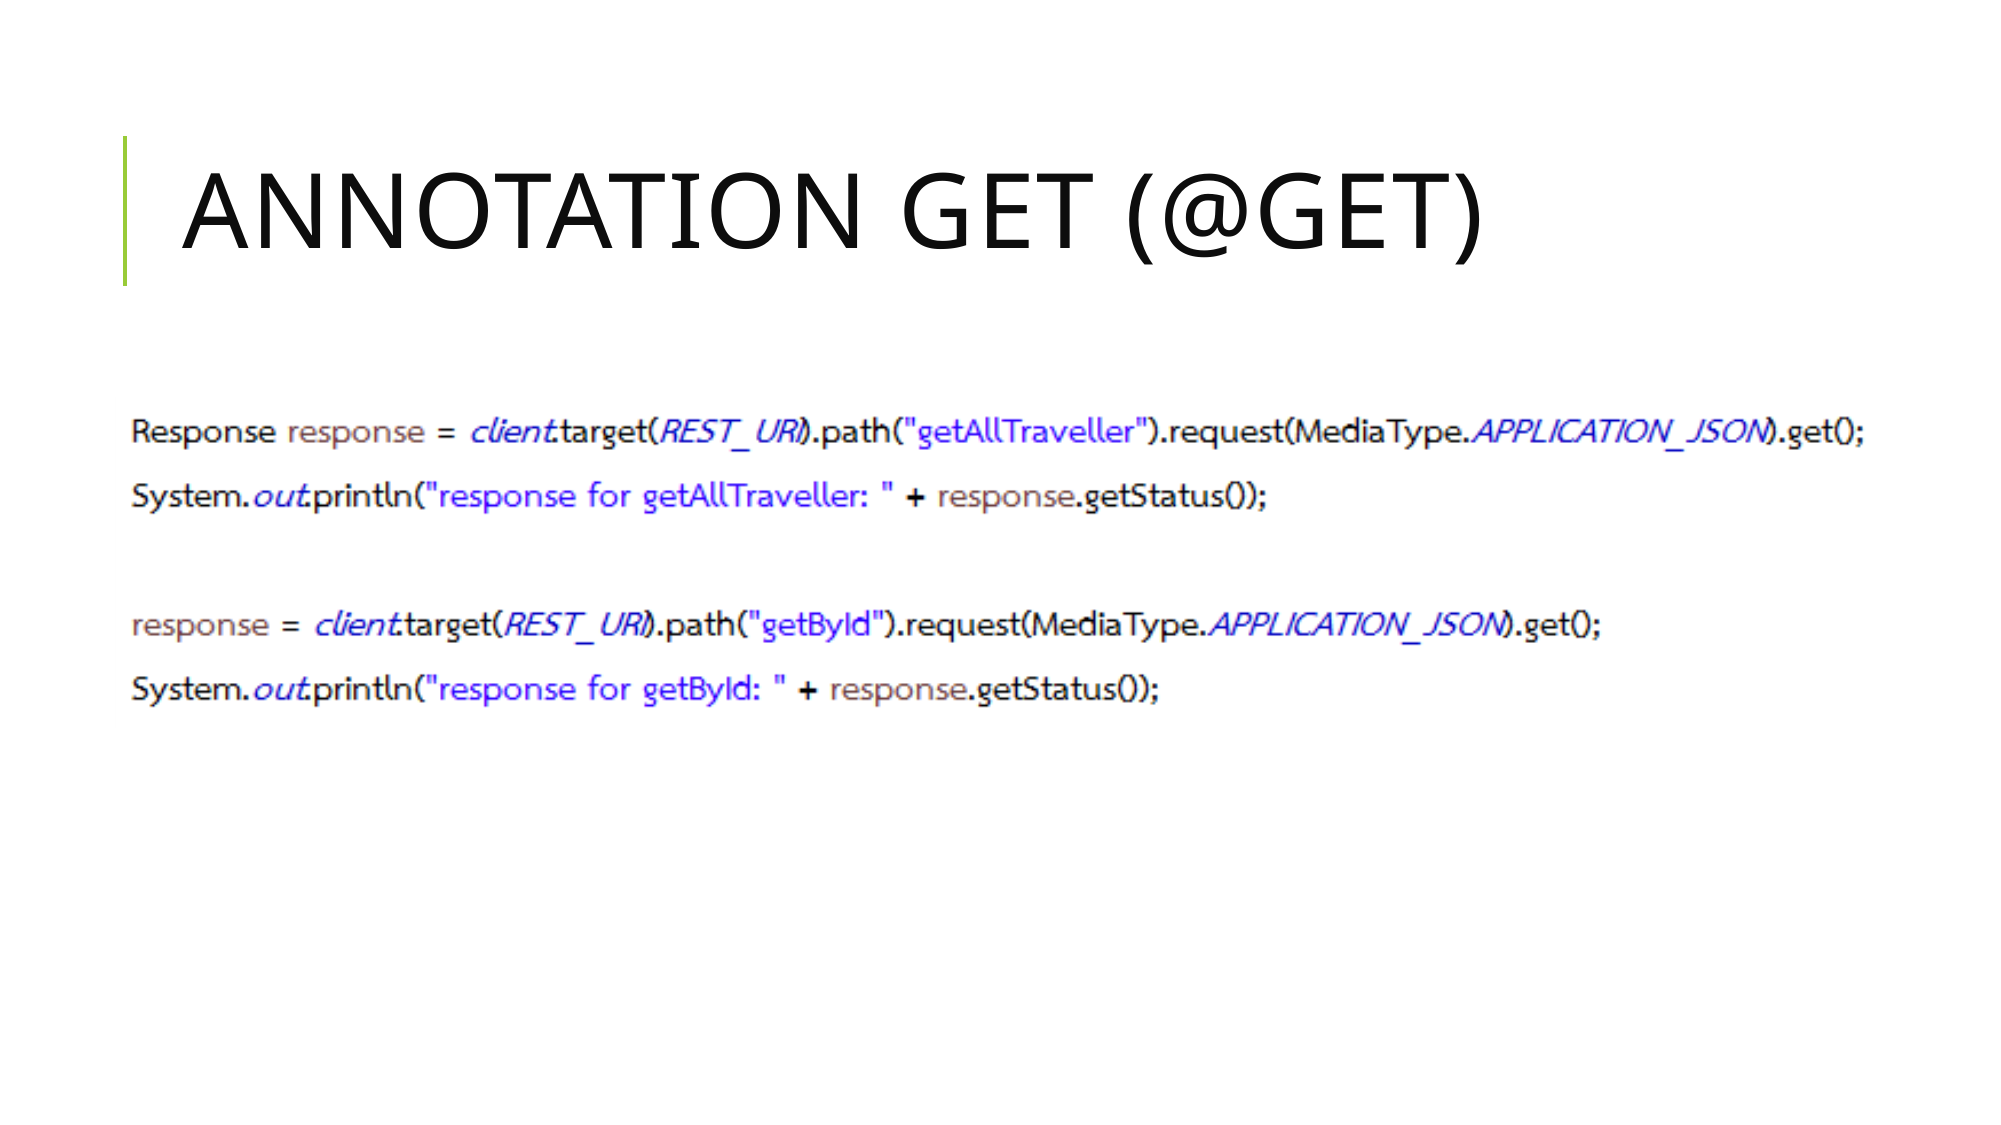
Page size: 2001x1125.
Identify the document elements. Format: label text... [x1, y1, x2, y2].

picture [114, 397, 1886, 728]
title Annotation get (@get) [168, 96, 1763, 342]
